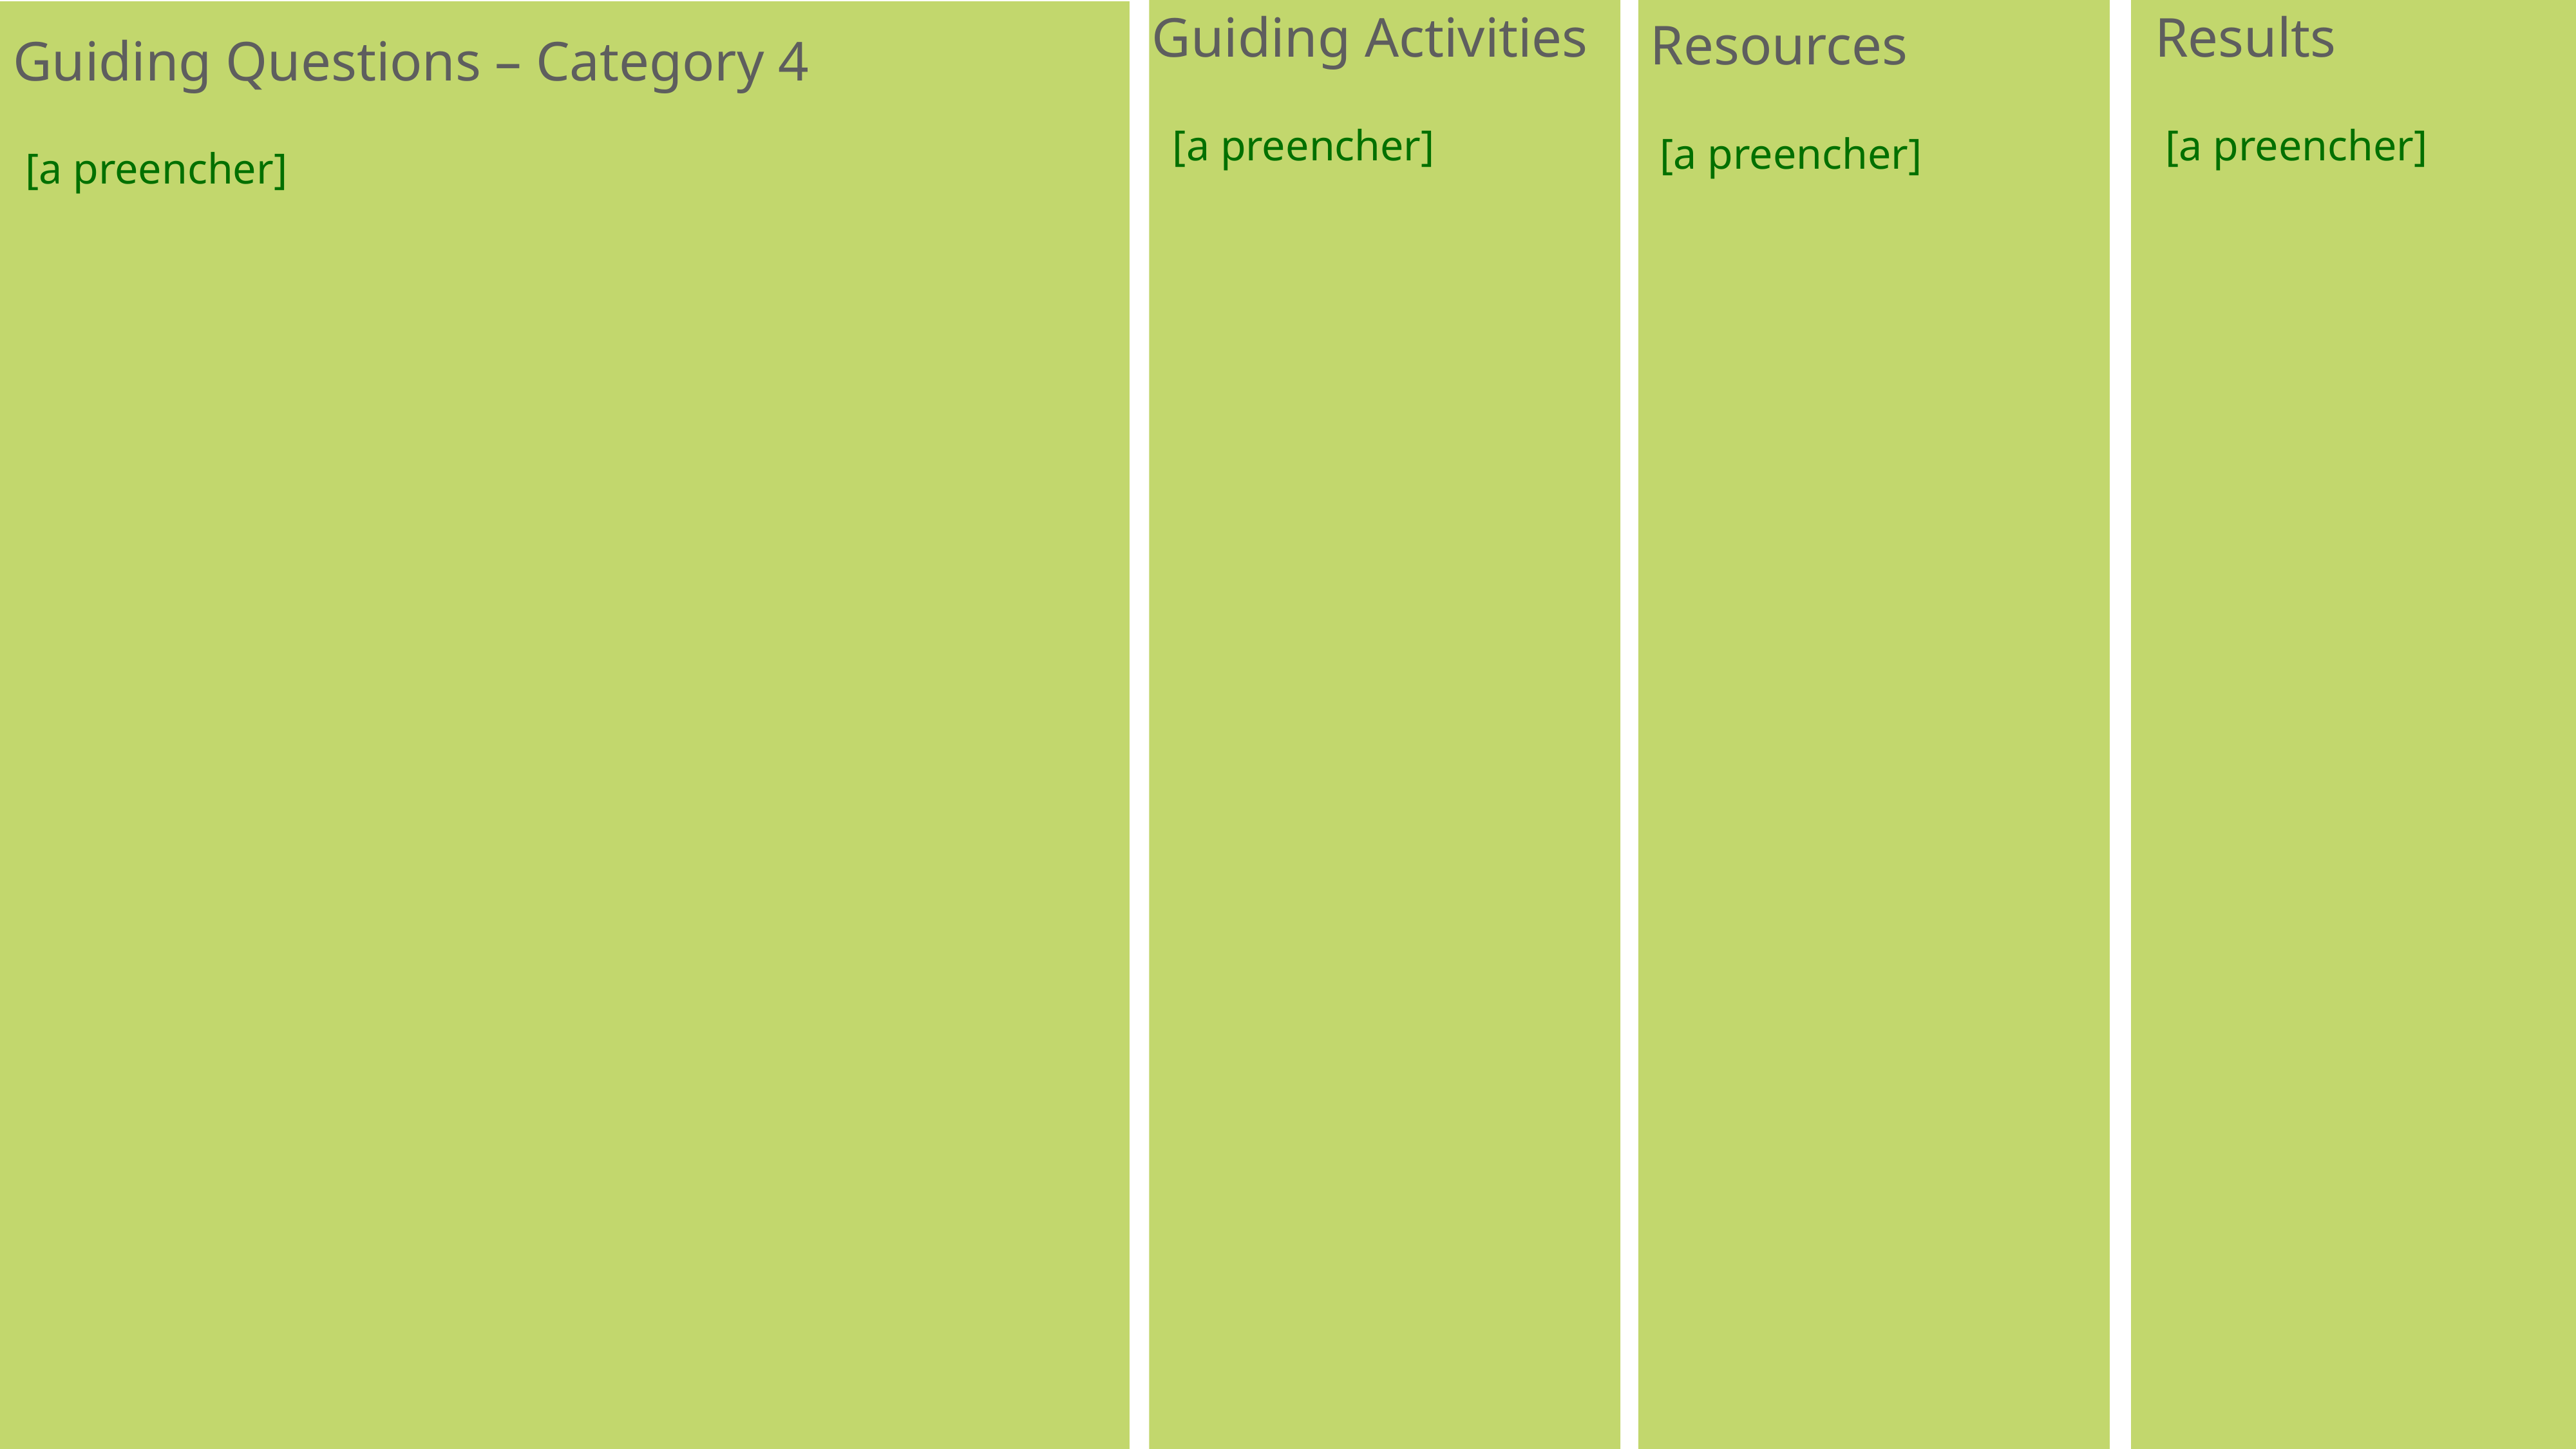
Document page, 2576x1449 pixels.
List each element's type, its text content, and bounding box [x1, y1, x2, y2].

text_box Resources [1647, 8, 1911, 79]
text_box [a preencher] [2163, 116, 2576, 172]
text_box [2131, 0, 2576, 1449]
text_box [1638, 0, 2110, 1449]
text_box [a preencher] [1657, 124, 2070, 180]
text_box Results [2152, 0, 2340, 71]
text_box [0, 0, 1621, 1449]
